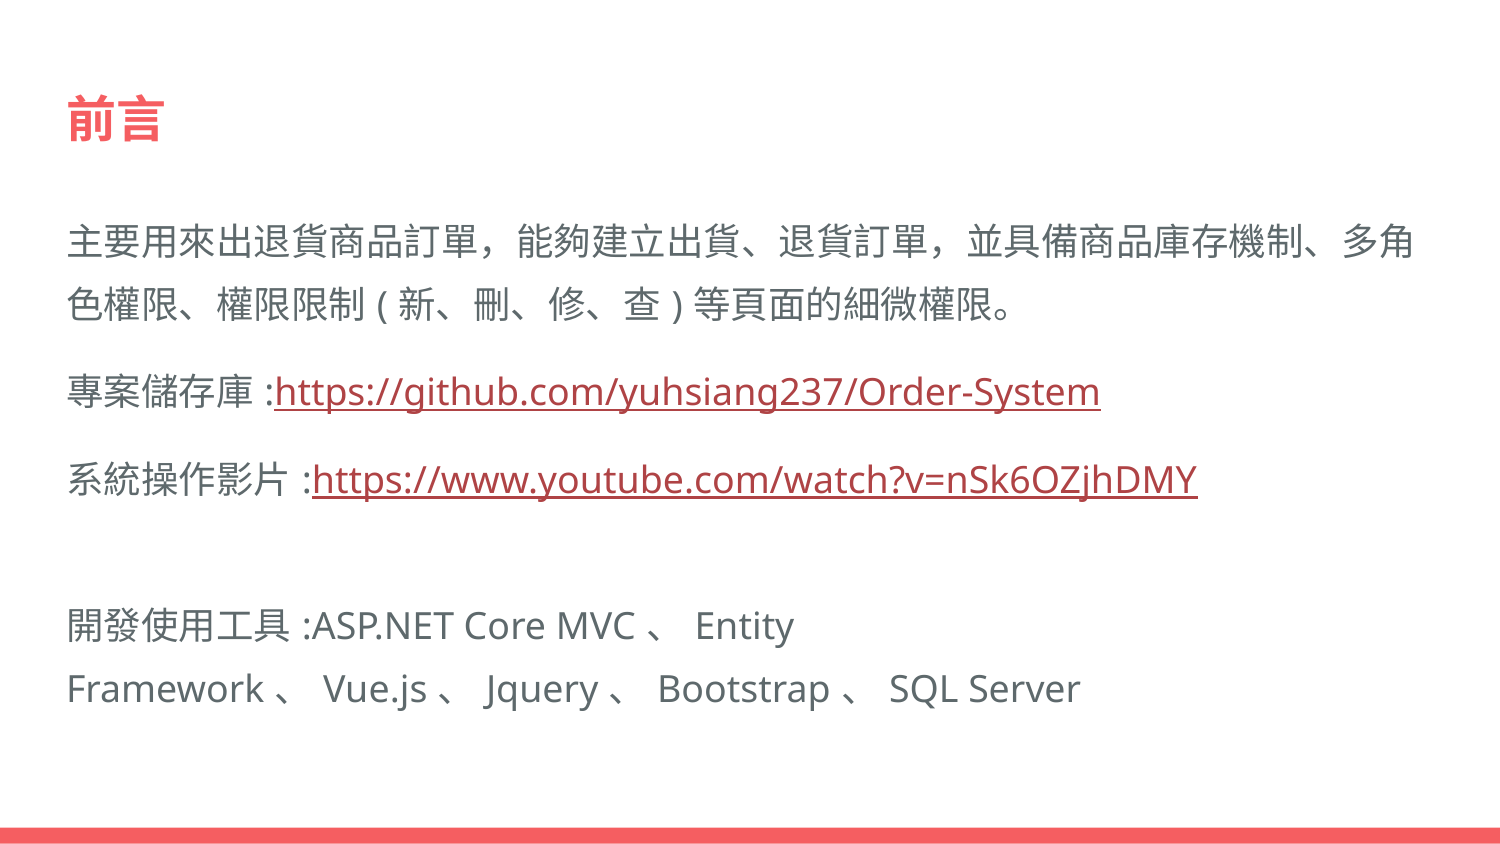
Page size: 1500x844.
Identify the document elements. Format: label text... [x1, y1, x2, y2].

list 主要用來出退貨商品訂單，能夠建立出貨、退貨訂單，並具備商品庫存機制、多角色權限、權限限制(新、刪、修、查)等頁面的細微權限。 專案儲存庫:https://github.com/yuhsiang237/Order-System 系統操作影片:https://www.youtube.com/watch?v=nSk6OZjhDMY 開發使用工具:ASP.NET Core MVC、Entity Framework、Vue.js、Jquery、Bootstrap、SQL Server [51, 189, 1449, 750]
title 前言 [51, 64, 1449, 167]
